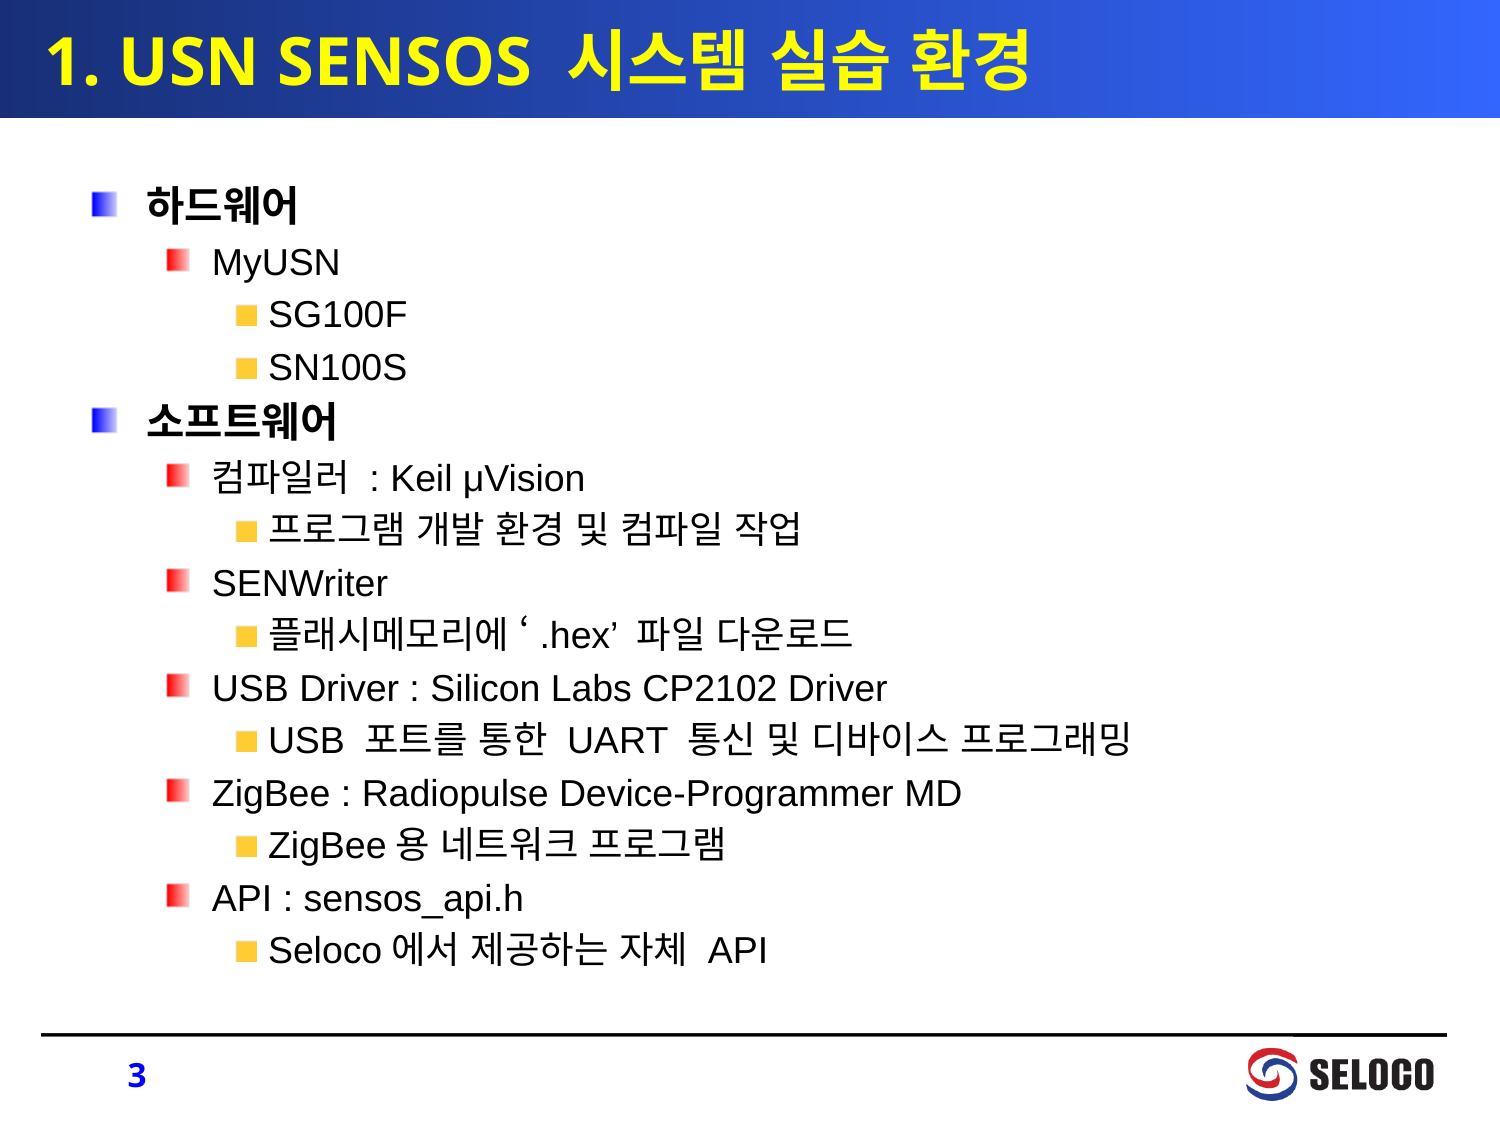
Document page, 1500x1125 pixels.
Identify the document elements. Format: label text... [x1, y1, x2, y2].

picture [230, 725, 257, 752]
slide_number 3 [76, 1046, 162, 1111]
picture [165, 882, 192, 910]
picture [230, 299, 257, 326]
picture [165, 247, 192, 274]
picture [165, 567, 192, 595]
list 하드웨어 MyUSN SG100F SN100S 소프트웨어 컴파일러 : Keil μVision 프로그램 개발 환경 및 컴파일 작업 SENWriter 플래시메모리에 ‘.hex’ 파일 다운로드 USB Driver : Silicon Labs CP2102 Driver USB 포트를 통한 UART 통신 및 디바이스 프로그래밍 ZigBee : Radiopulse Device-Programmer MD ZigBee용 네트워크 프로그램 API : sensos_api.h Seloco에서 제공하는 자체 API [74, 172, 1426, 1006]
picture [90, 190, 120, 220]
picture [230, 620, 257, 647]
picture [230, 352, 257, 379]
picture [165, 777, 192, 805]
title 1. USN SENSOS 시스템 실습 환경 [0, 0, 1500, 119]
picture [90, 406, 120, 436]
picture [1246, 1046, 1469, 1102]
picture [230, 515, 257, 542]
picture [230, 935, 257, 962]
picture [165, 672, 192, 700]
picture [165, 462, 192, 490]
picture [230, 830, 257, 857]
